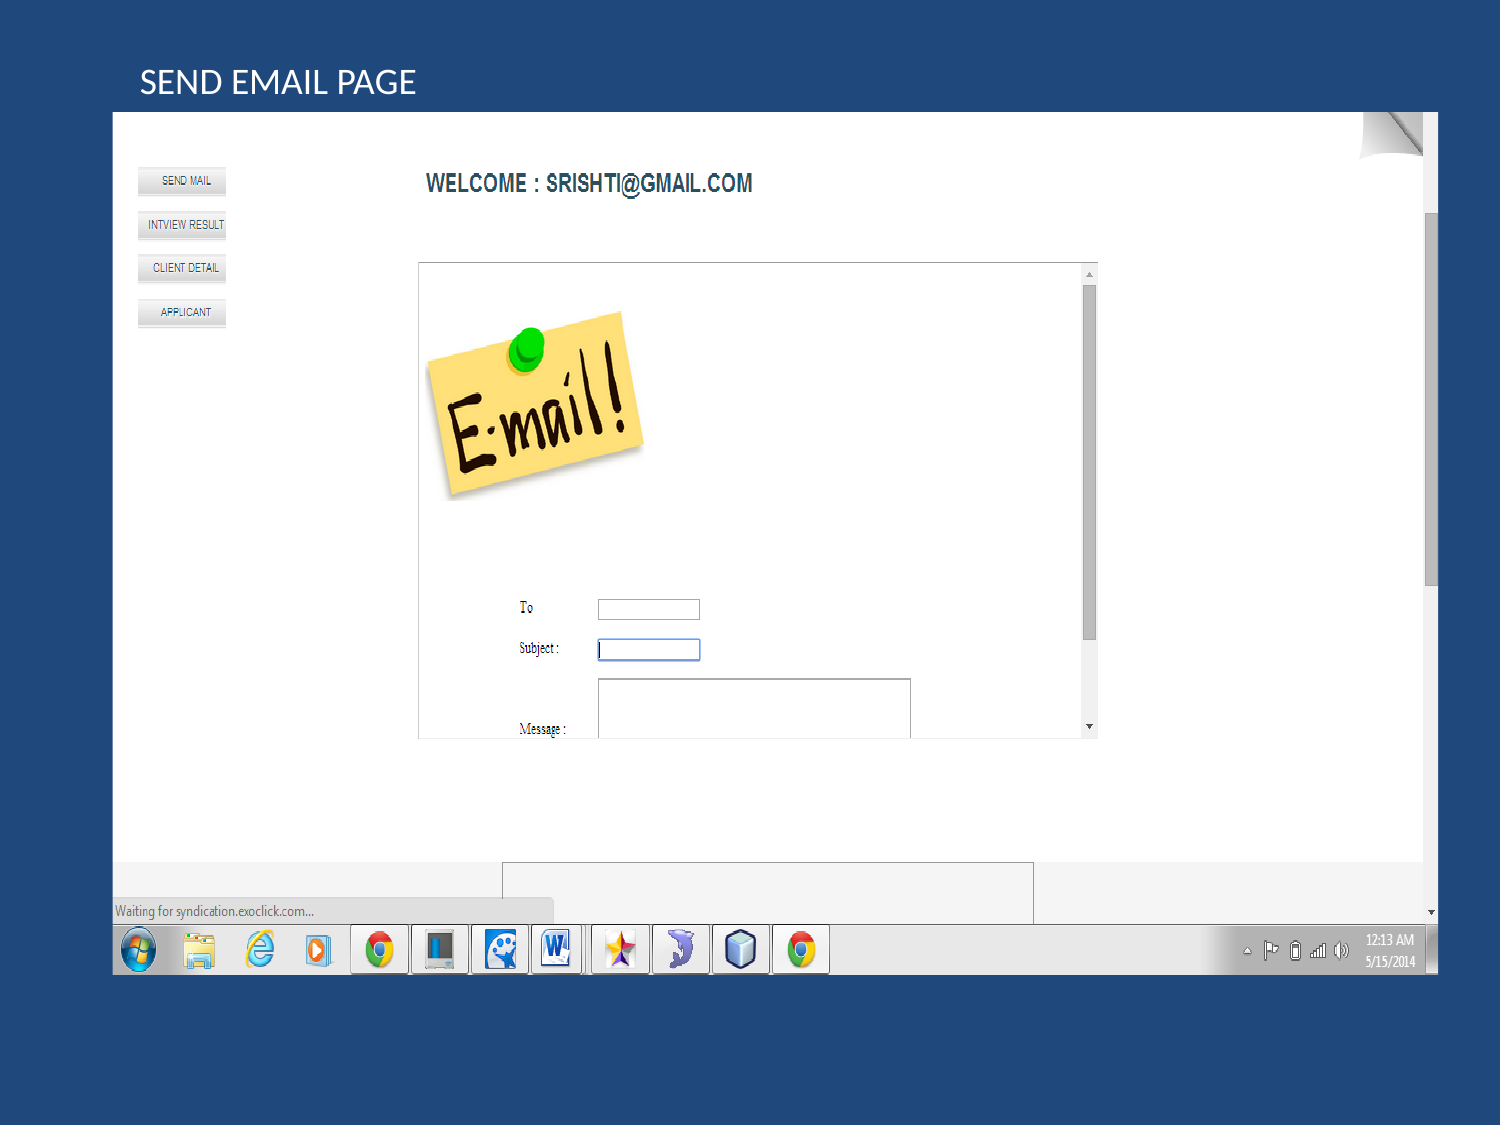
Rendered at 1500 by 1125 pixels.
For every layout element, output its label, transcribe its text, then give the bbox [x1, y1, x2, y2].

text_box SEND EMAIL PAGE [125, 49, 538, 110]
picture [112, 112, 1439, 976]
